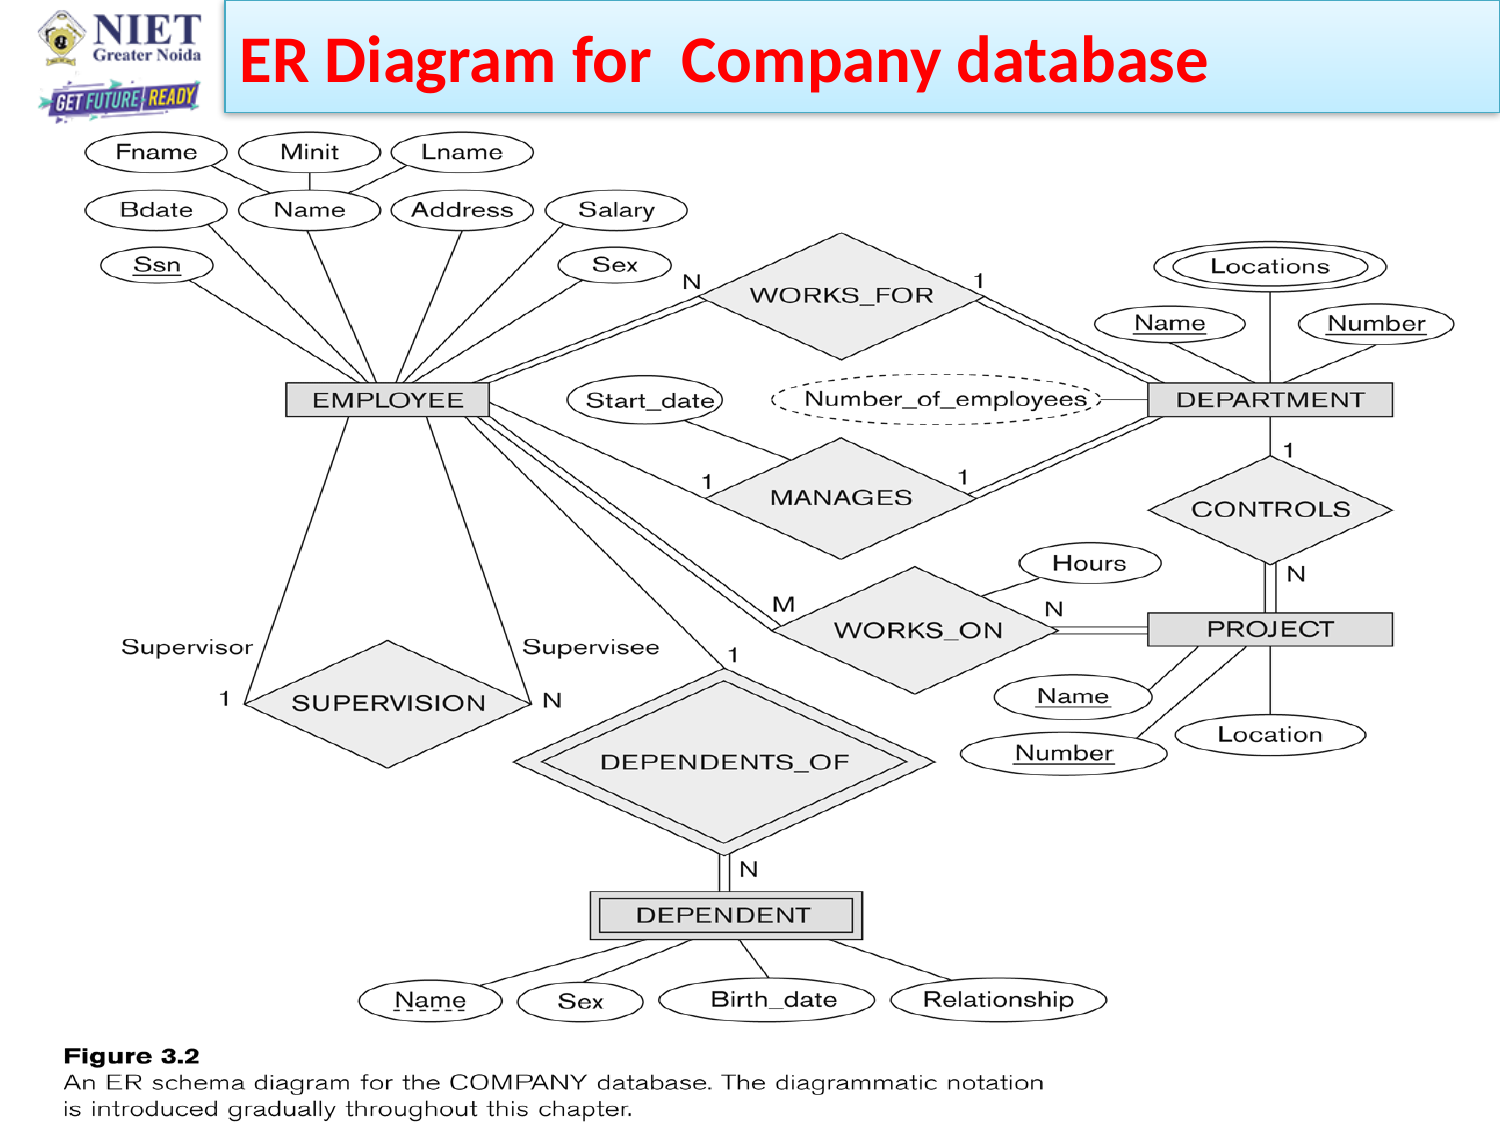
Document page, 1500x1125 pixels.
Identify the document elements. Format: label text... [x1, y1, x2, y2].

picture [0, 0, 1459, 1125]
text_box ER Diagram for Company database [238, 0, 1500, 113]
